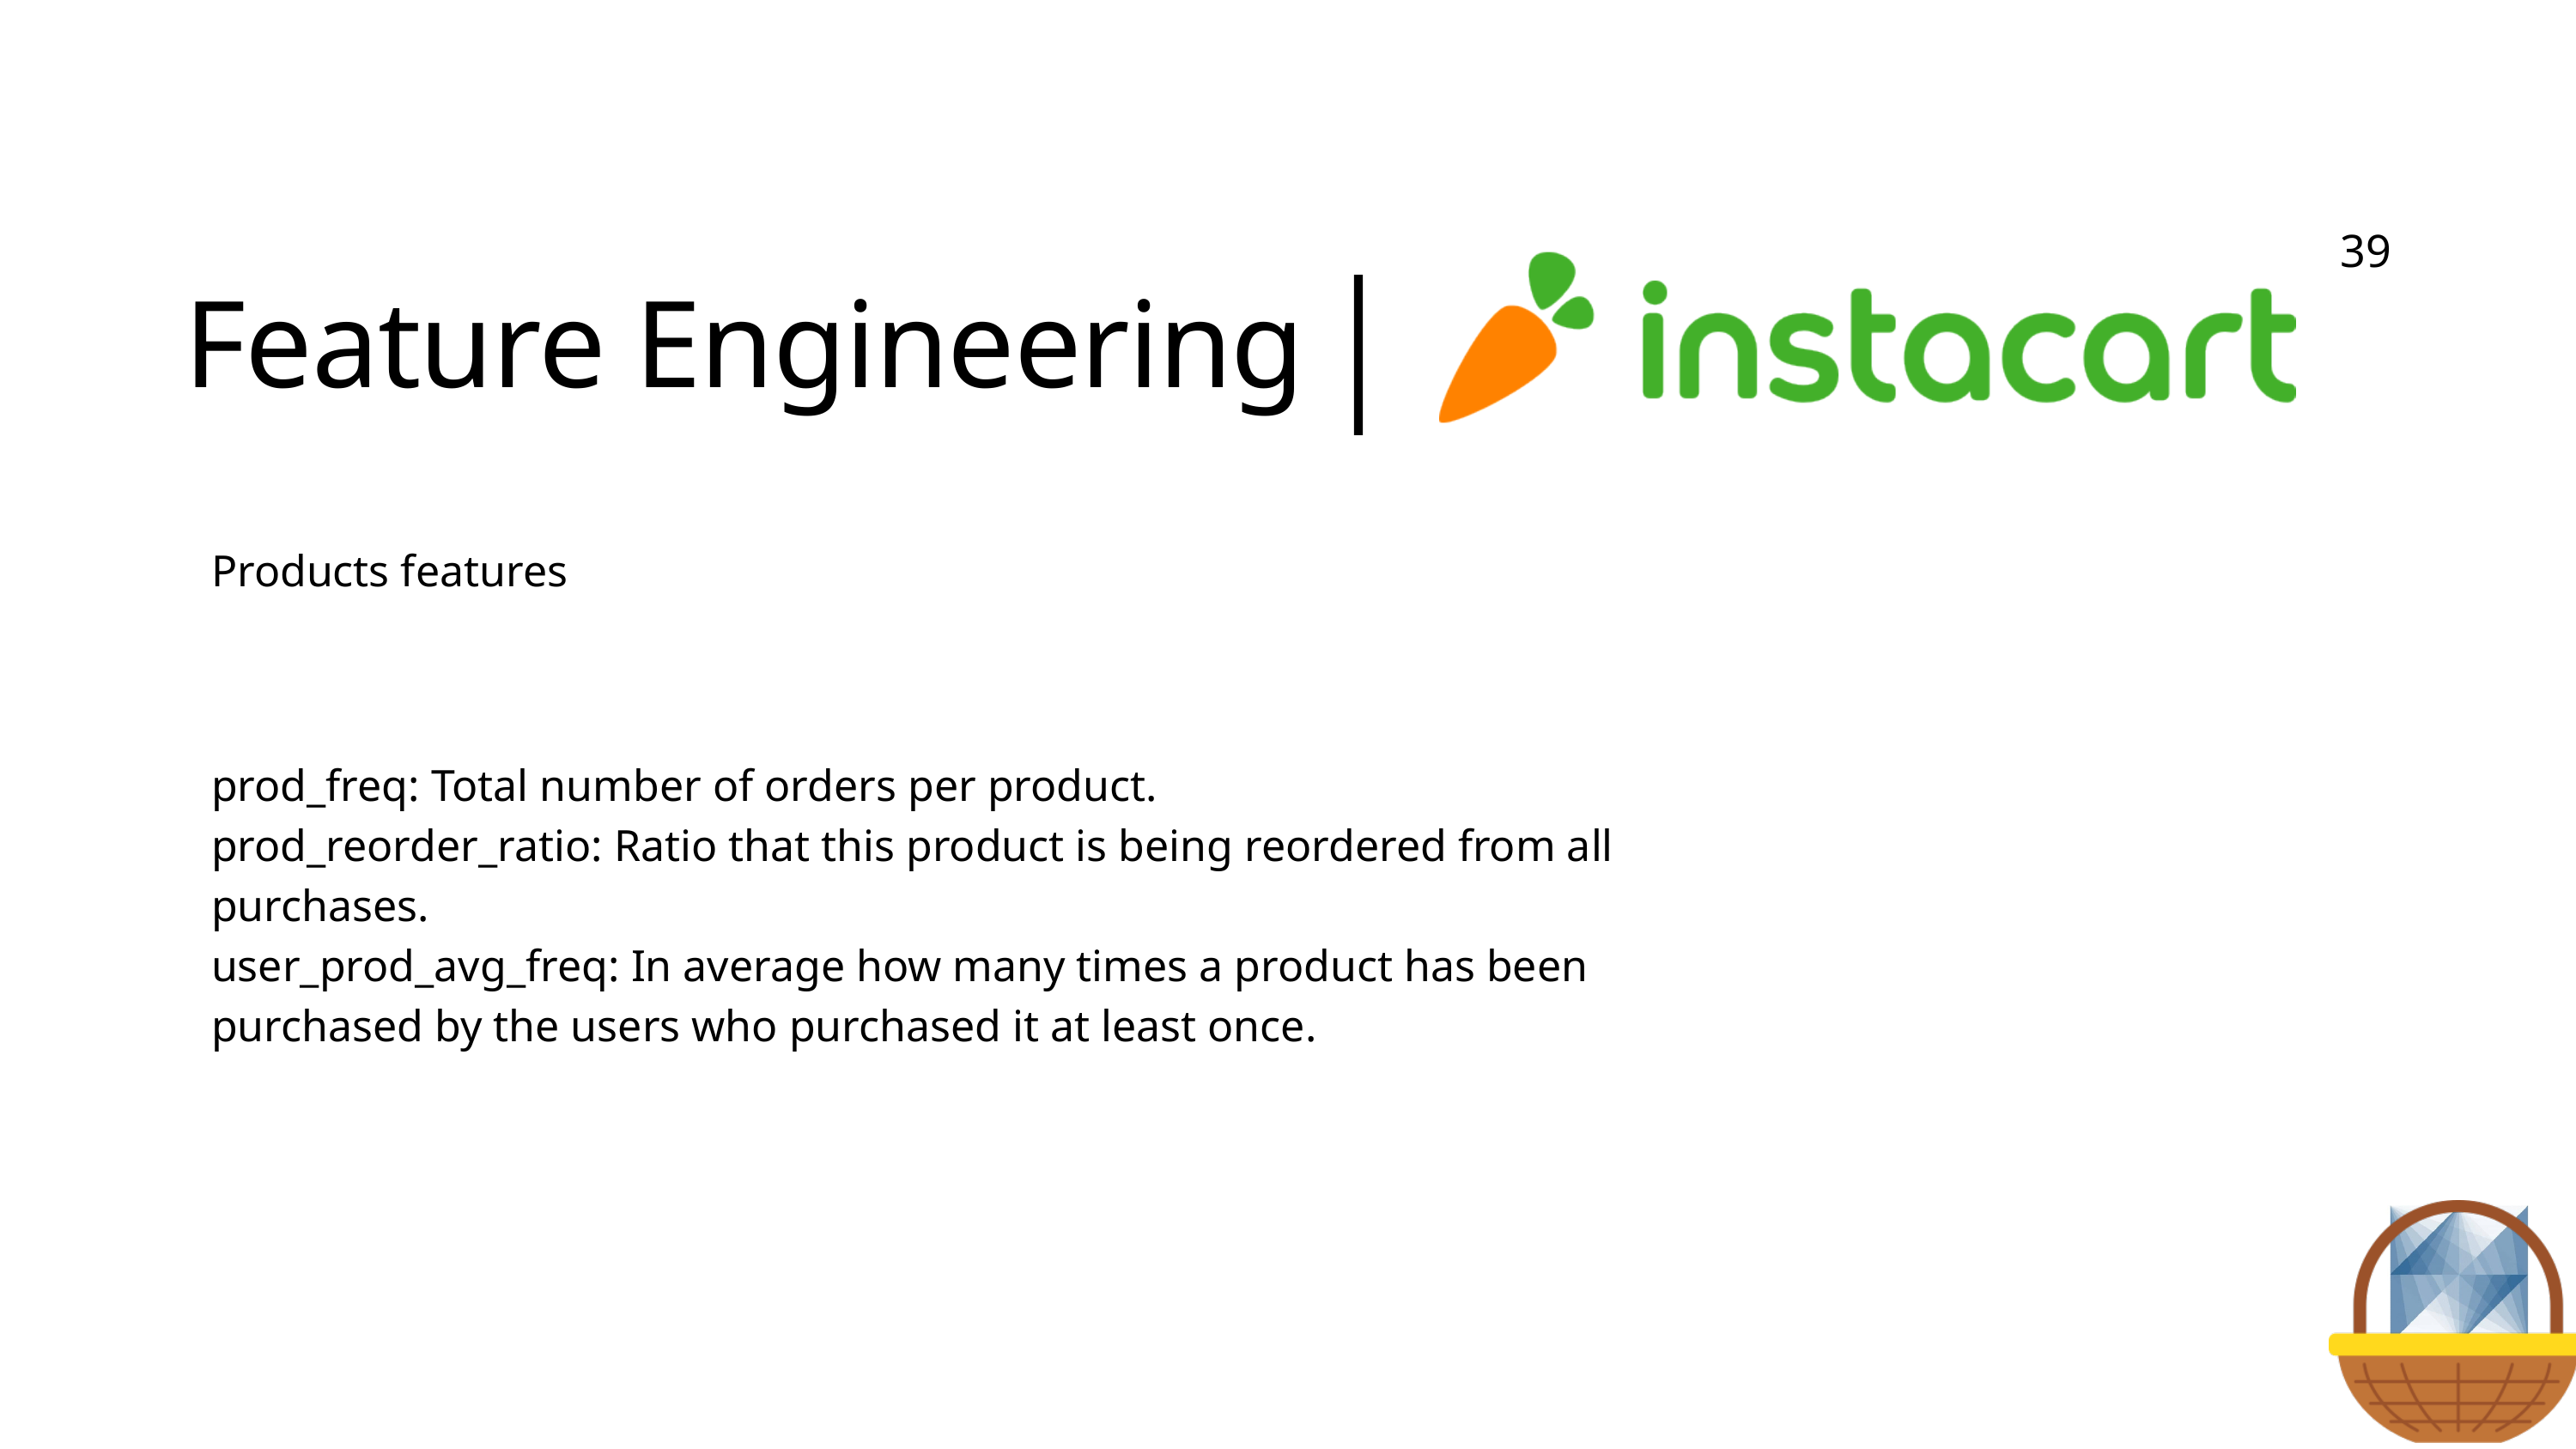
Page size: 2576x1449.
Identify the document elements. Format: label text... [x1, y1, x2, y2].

text_box prod_freq: Total number of orders per product. prod_reorder_ratio: Ratio that this product is being reordered from all purchases. user_prod_avg_freq: In average how many times a product has been purchased by the users who purchased it at least once. [211, 749, 1695, 1051]
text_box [184, 69, 2392, 648]
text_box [2319, 1160, 2576, 1444]
